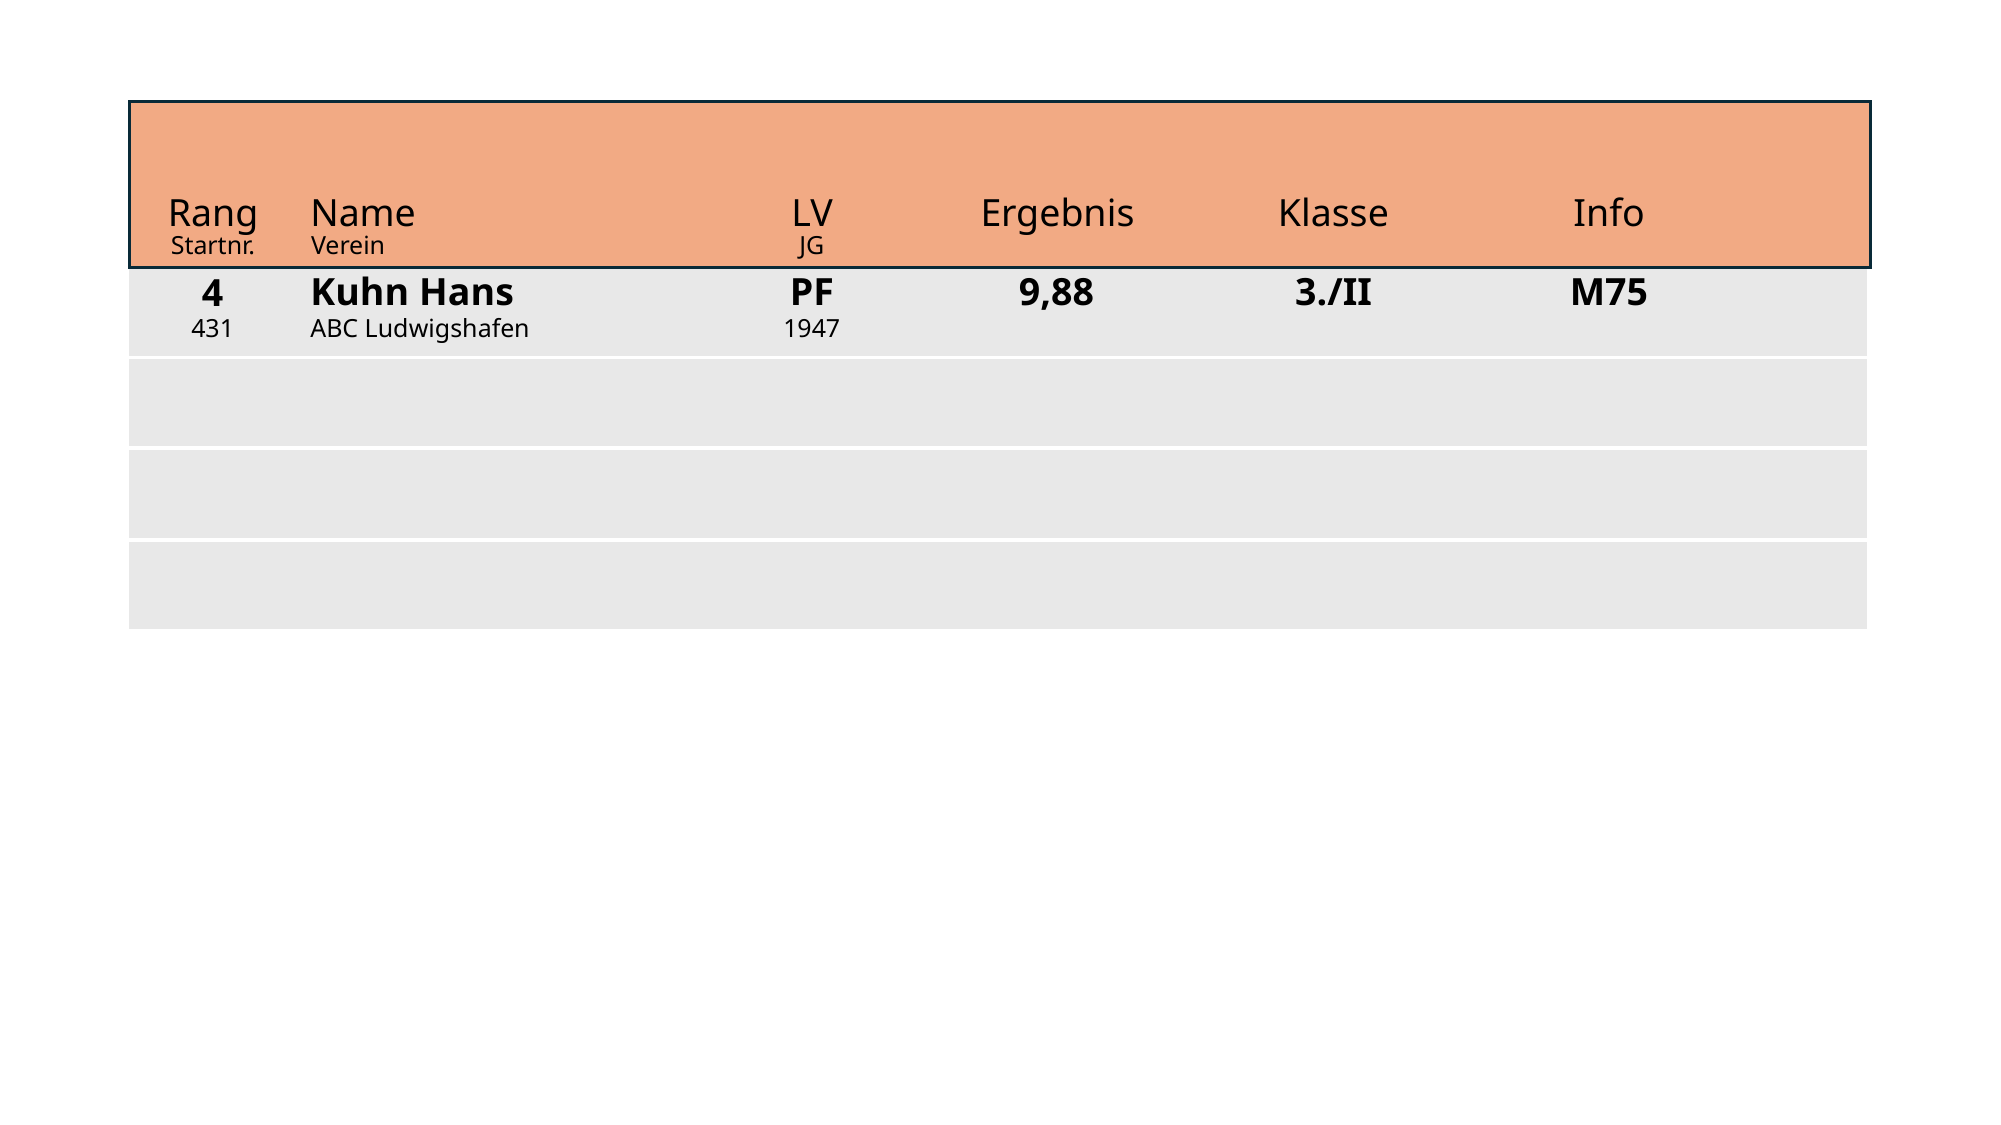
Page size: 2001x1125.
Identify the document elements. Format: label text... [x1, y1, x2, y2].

list 4 [150, 266, 275, 308]
list 431 [150, 308, 275, 354]
list 9,88 [964, 266, 1149, 312]
list Kuhn Hans [295, 266, 720, 308]
list ABC Ludwigshafen [295, 308, 720, 355]
list M75 [1517, 266, 1702, 312]
list PF [750, 266, 874, 308]
list 1947 [750, 308, 874, 354]
list 3./II [1241, 266, 1426, 312]
